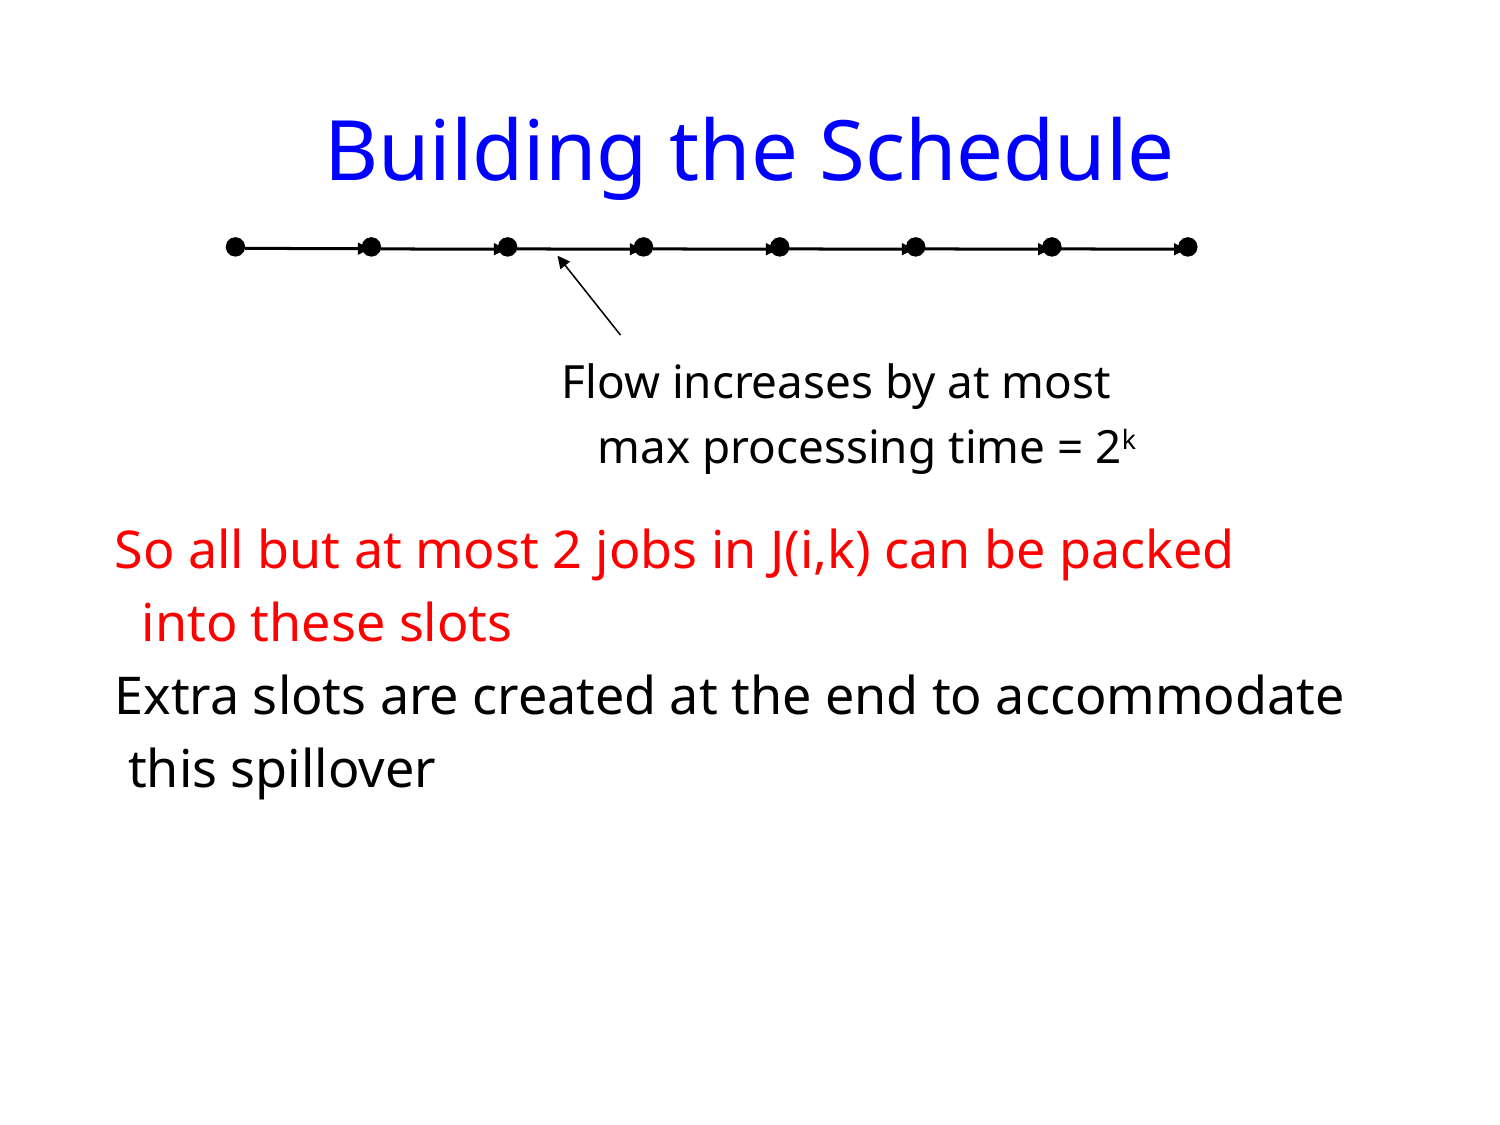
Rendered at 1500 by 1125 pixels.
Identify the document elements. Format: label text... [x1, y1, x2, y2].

text_box [1060, 243, 1187, 256]
text_box [363, 237, 381, 256]
text_box [226, 237, 245, 256]
text_box [380, 243, 507, 256]
text_box [771, 237, 789, 256]
title Building the Schedule [74, 51, 1425, 226]
text_box [907, 237, 925, 256]
text_box [244, 242, 371, 255]
text_box So all but at most 2 jobs in J(i,k) can be packed into these slots Extra slots are created at the end to accommodate this spillover [101, 498, 1413, 850]
text_box [1043, 237, 1061, 256]
text_box [1179, 237, 1197, 256]
text_box Flow increases by at most max processing time = 2k [548, 336, 1163, 477]
text_box [516, 243, 643, 256]
text_box [557, 255, 621, 336]
text_box [499, 237, 517, 256]
text_box [788, 243, 915, 256]
text_box [652, 243, 779, 256]
text_box [924, 243, 1051, 256]
text_box [635, 237, 653, 256]
